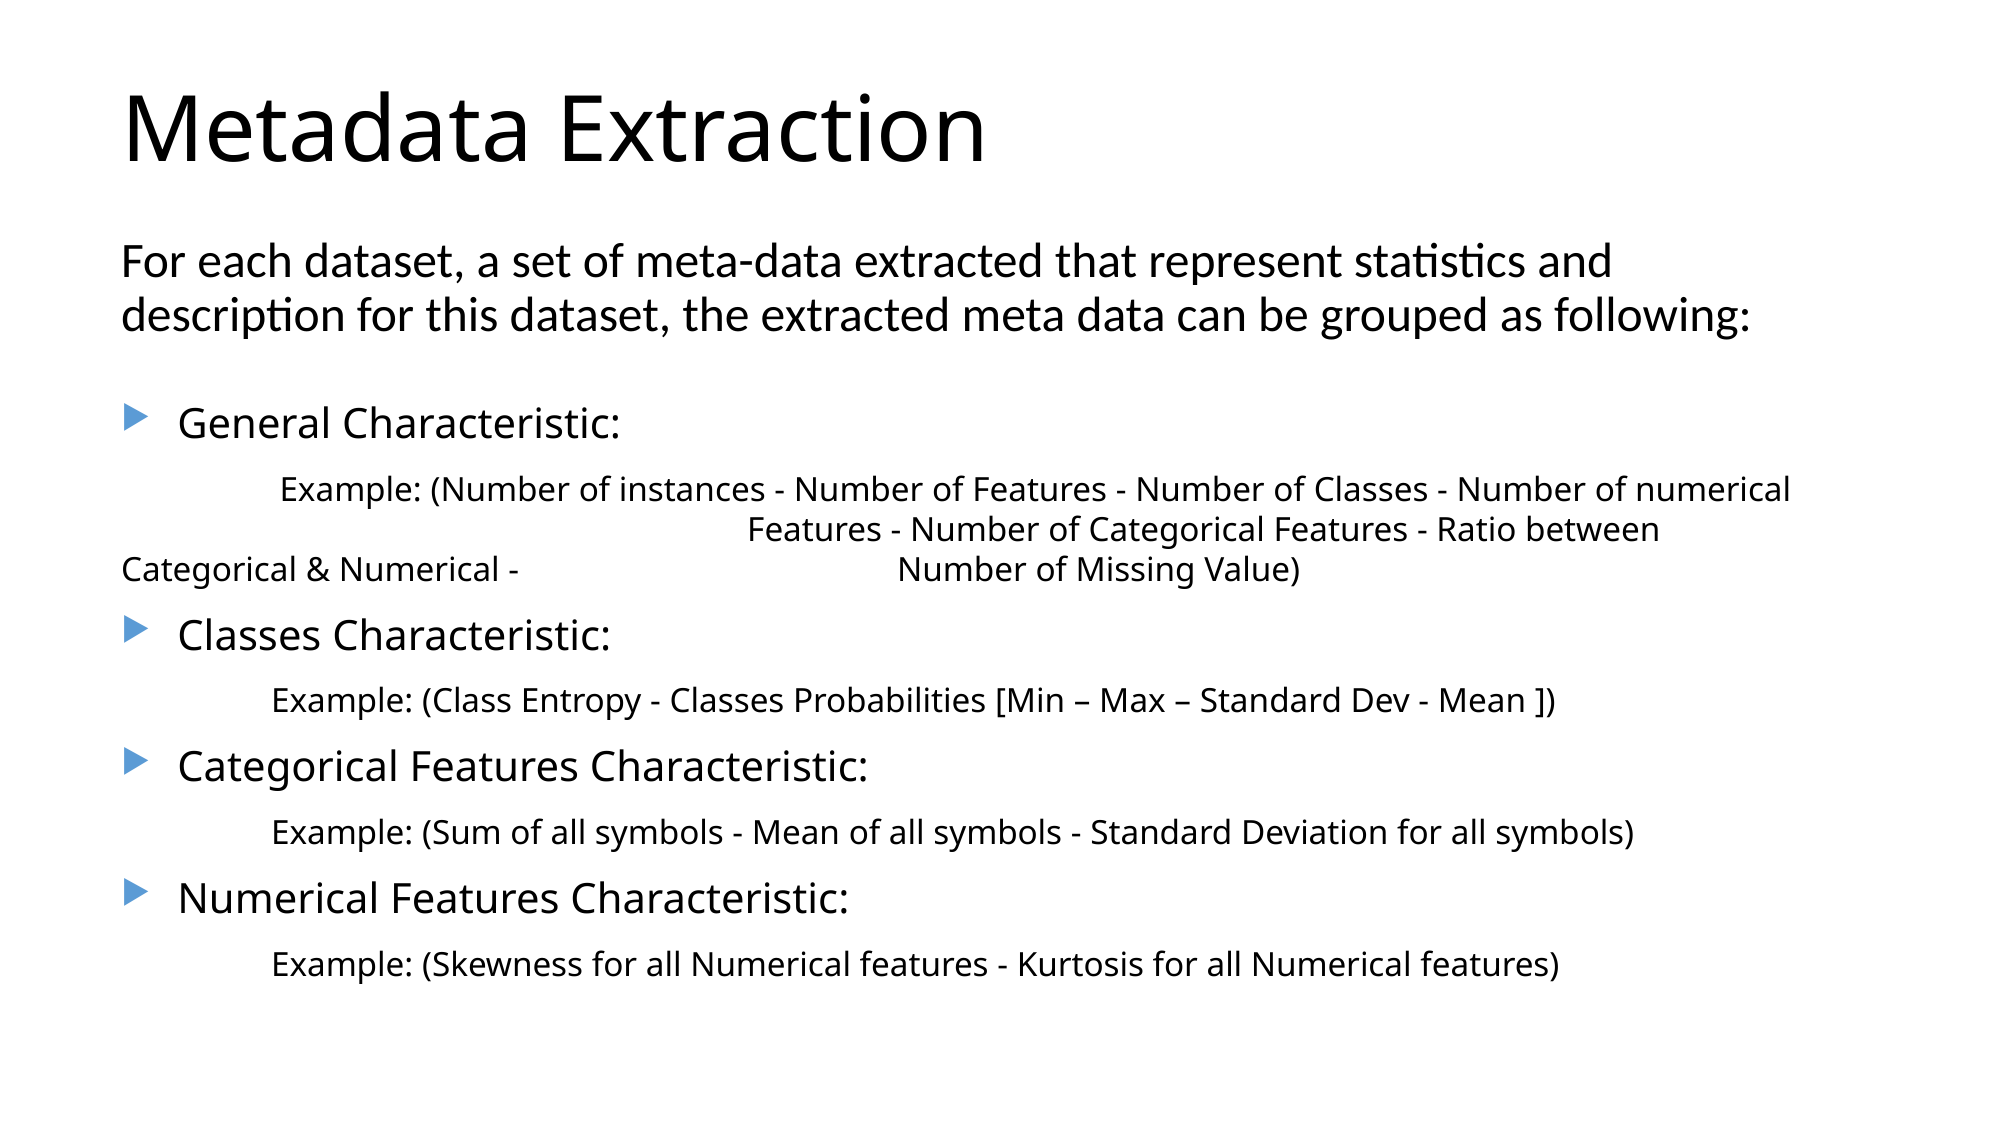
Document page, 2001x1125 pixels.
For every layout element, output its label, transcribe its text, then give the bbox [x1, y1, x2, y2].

title Metadata Extraction [106, 74, 1649, 190]
list For each dataset, a set of meta-data extracted that represent statistics and description for this dataset, the extracted meta data can be grouped as following: [106, 227, 1813, 352]
text_box General Characteristic: Example: (Number of instances - Number of Features - Number of Classes - Number of numerical Features - Number of Categorical Features - Ratio between Categorical & Numerical - Number of Missing Value) Classes Characteristic: Example: (Class Entropy - Classes Probabilities [Min – Max – Standard Dev - Mean ]) Categorical Features Characteristic: Example: (Sum of all symbols - Mean of all symbols - Standard Deviation for all symbols) Numerical Features Characteristic: Example: (Skewness for all Numerical features - Kurtosis for all Numerical features) [105, 389, 1812, 1057]
